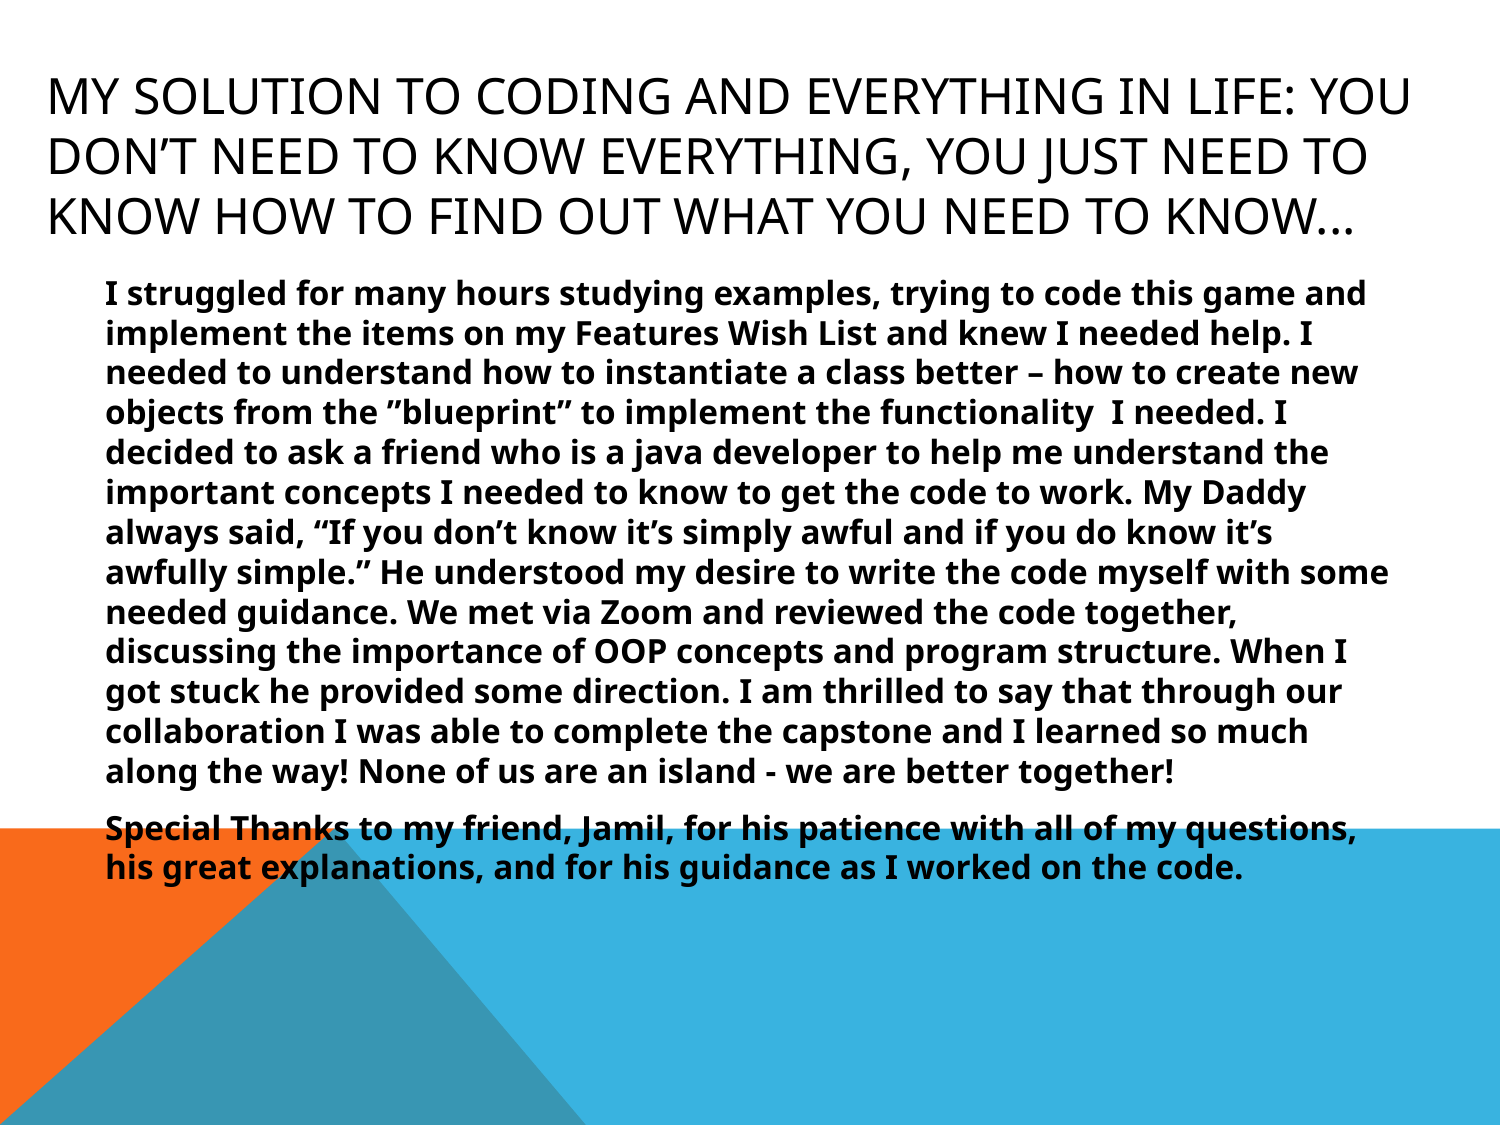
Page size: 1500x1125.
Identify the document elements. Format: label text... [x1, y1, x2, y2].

list I struggled for many hours studying examples, trying to code this game and implement the items on my Features Wish List and knew I needed help. I needed to understand how to instantiate a class better – how to create new objects from the ”blueprint” to implement the functionality I needed. I decided to ask a friend who is a java developer to help me understand the important concepts I needed to know to get the code to work. My Daddy always said, “If you don’t know it’s simply awful and if you do know it’s awfully simple.” He understood my desire to write the code myself with some needed guidance. We met via Zoom and reviewed the code together, discussing the importance of OOP concepts and program structure. When I got stuck he provided some direction. I am thrilled to say that through our collaboration I was able to complete the capstone and I learned so much along the way! None of us are an island - we are better together! Special Thanks to my friend, Jamil, for his patience with all of my questions, his great explanations, and for his guidance as I worked on the code. [90, 264, 1410, 977]
title MY SOLUTION TO CODING AND EVERYTHING IN LIFE: You don’t need to know everything, you just need to know how to find out what you need to know... [31, 45, 1478, 265]
